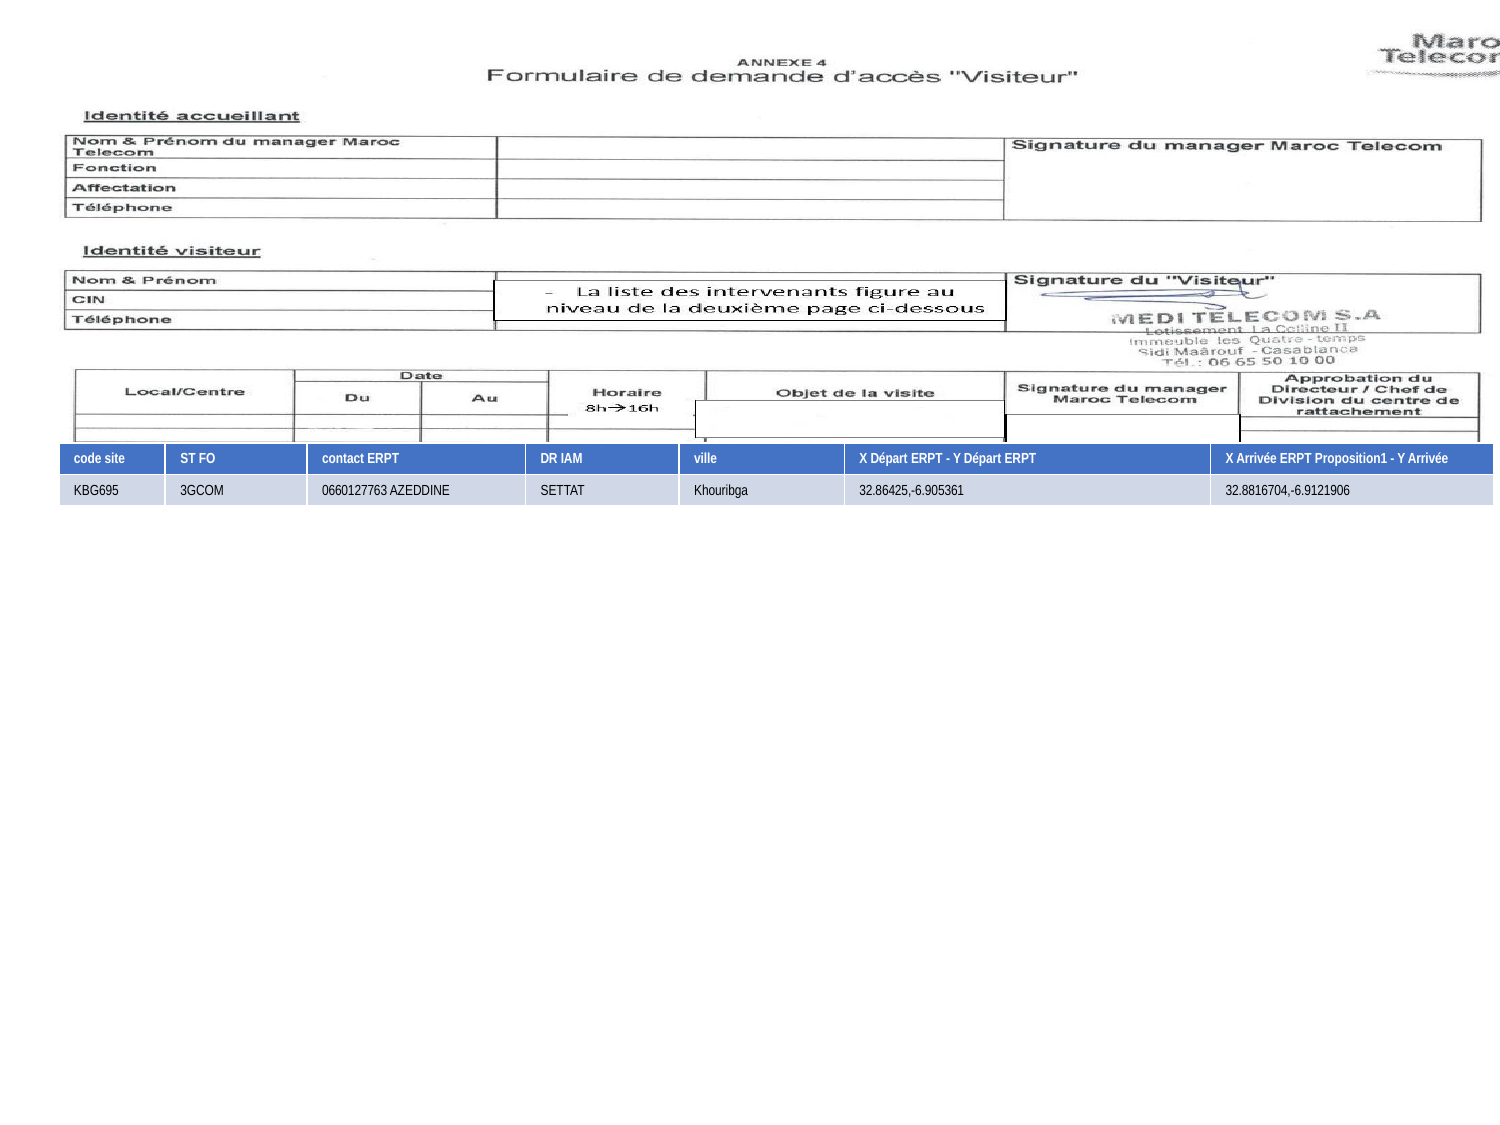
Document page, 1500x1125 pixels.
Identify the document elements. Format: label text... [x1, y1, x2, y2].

table_cell 32.8816704,-6.9121906 [1211, 475, 1493, 505]
table_header X Arrivée ERPT Proposition1 - Y Arrivée [1211, 452, 1493, 474]
table_cell 32.86425,-6.905361 [845, 475, 1210, 505]
table_cell SETTAT [526, 475, 678, 505]
table_cell 0660127763 AZEDDINE [308, 475, 525, 505]
table_cell KBG695 [60, 475, 164, 505]
table_header X Départ ERPT - Y Départ ERPT [845, 452, 1210, 474]
table_header DR IAM [526, 452, 678, 474]
table_header ville [680, 452, 844, 474]
table_header ST FO [166, 452, 306, 474]
picture [58, 29, 1500, 444]
table_cell 3GCOM [166, 475, 306, 505]
table_header code site [60, 452, 164, 474]
table_header contact ERPT [308, 452, 525, 474]
table_cell Khouribga [680, 475, 844, 505]
